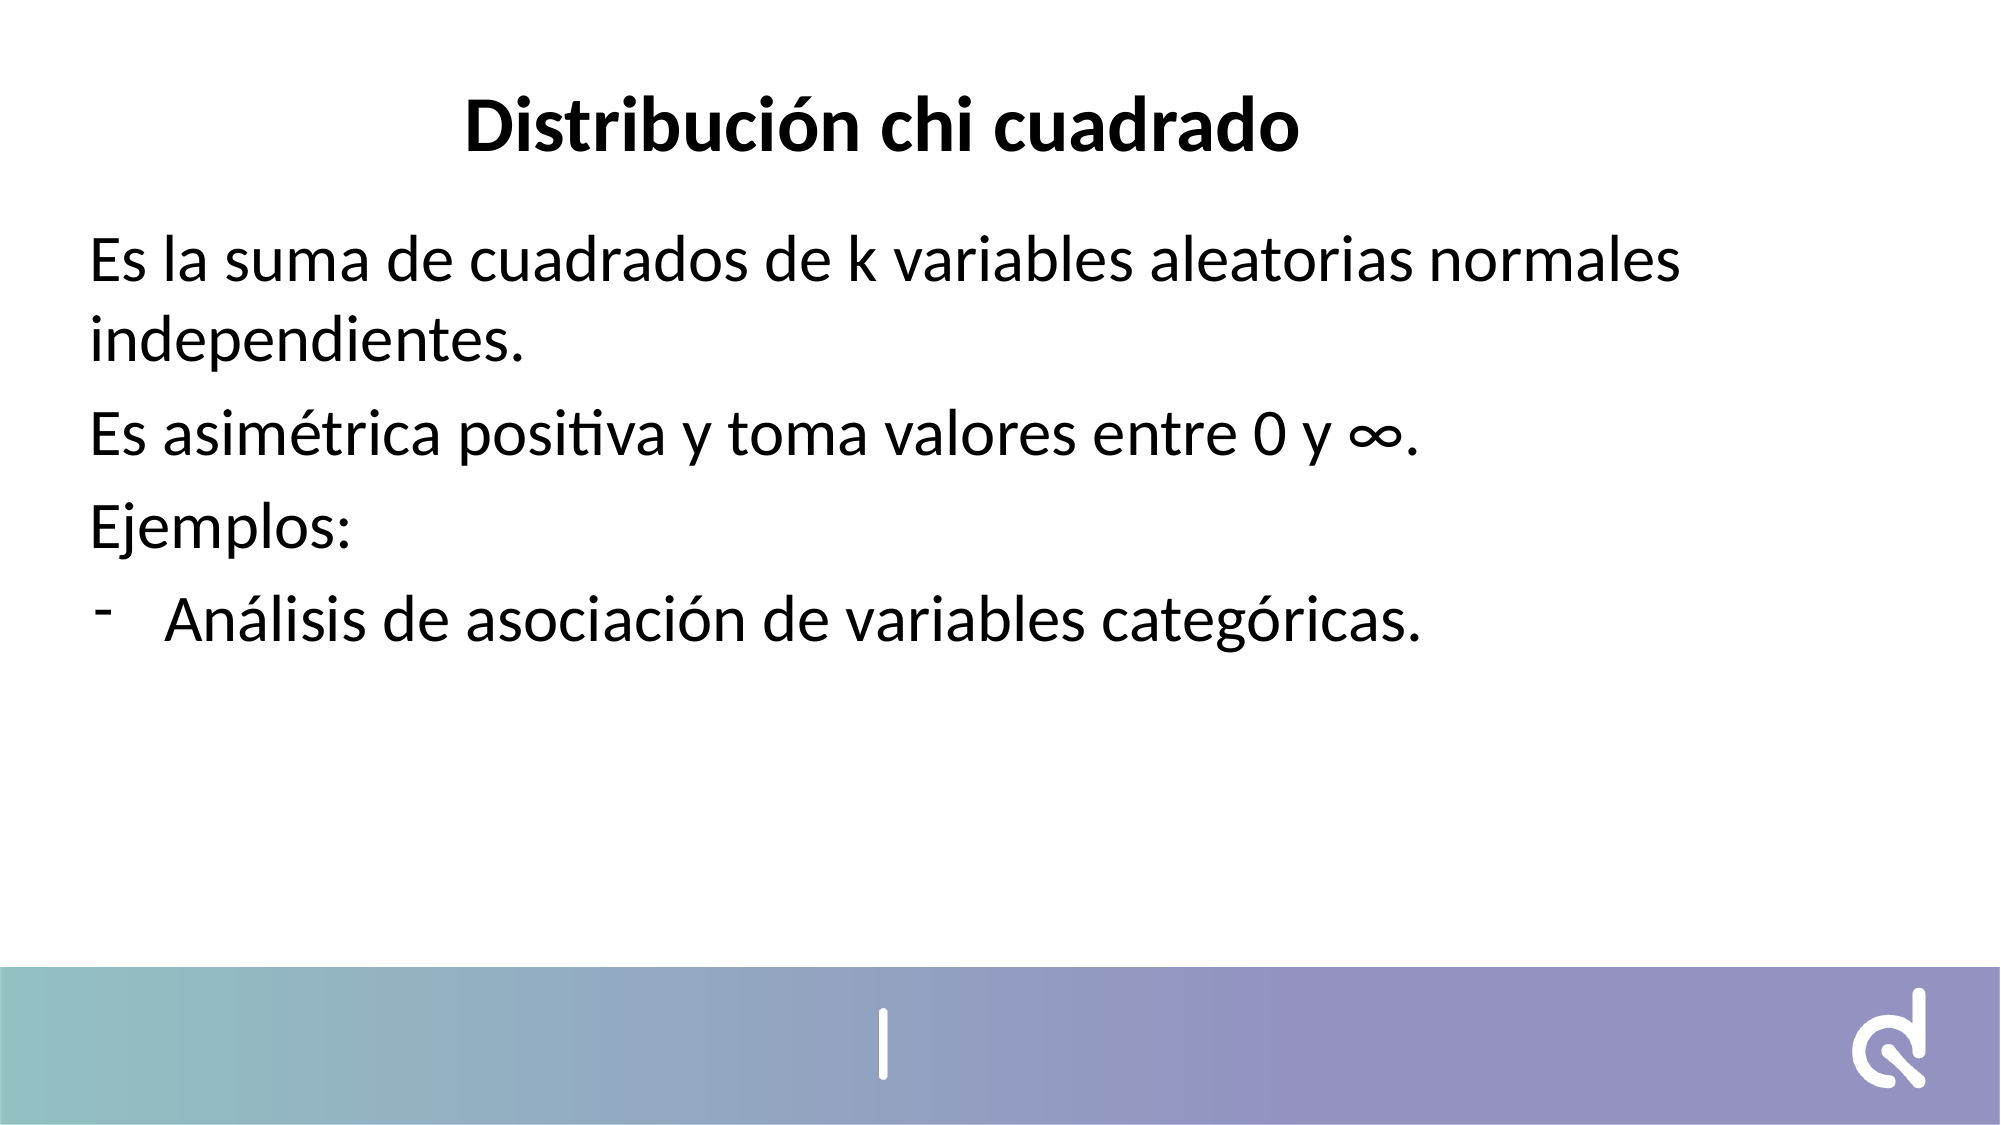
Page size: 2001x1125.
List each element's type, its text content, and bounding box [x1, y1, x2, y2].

text_box Es la suma de cuadrados de k variables aleatorias normales independientes. Es asimétrica positiva y toma valores entre 0 y ∞. Ejemplos: Análisis de asociación de variables categóricas. [74, 199, 1898, 670]
picture [0, 967, 2000, 1125]
text_box Distribución chi cuadrado [290, 57, 1402, 183]
